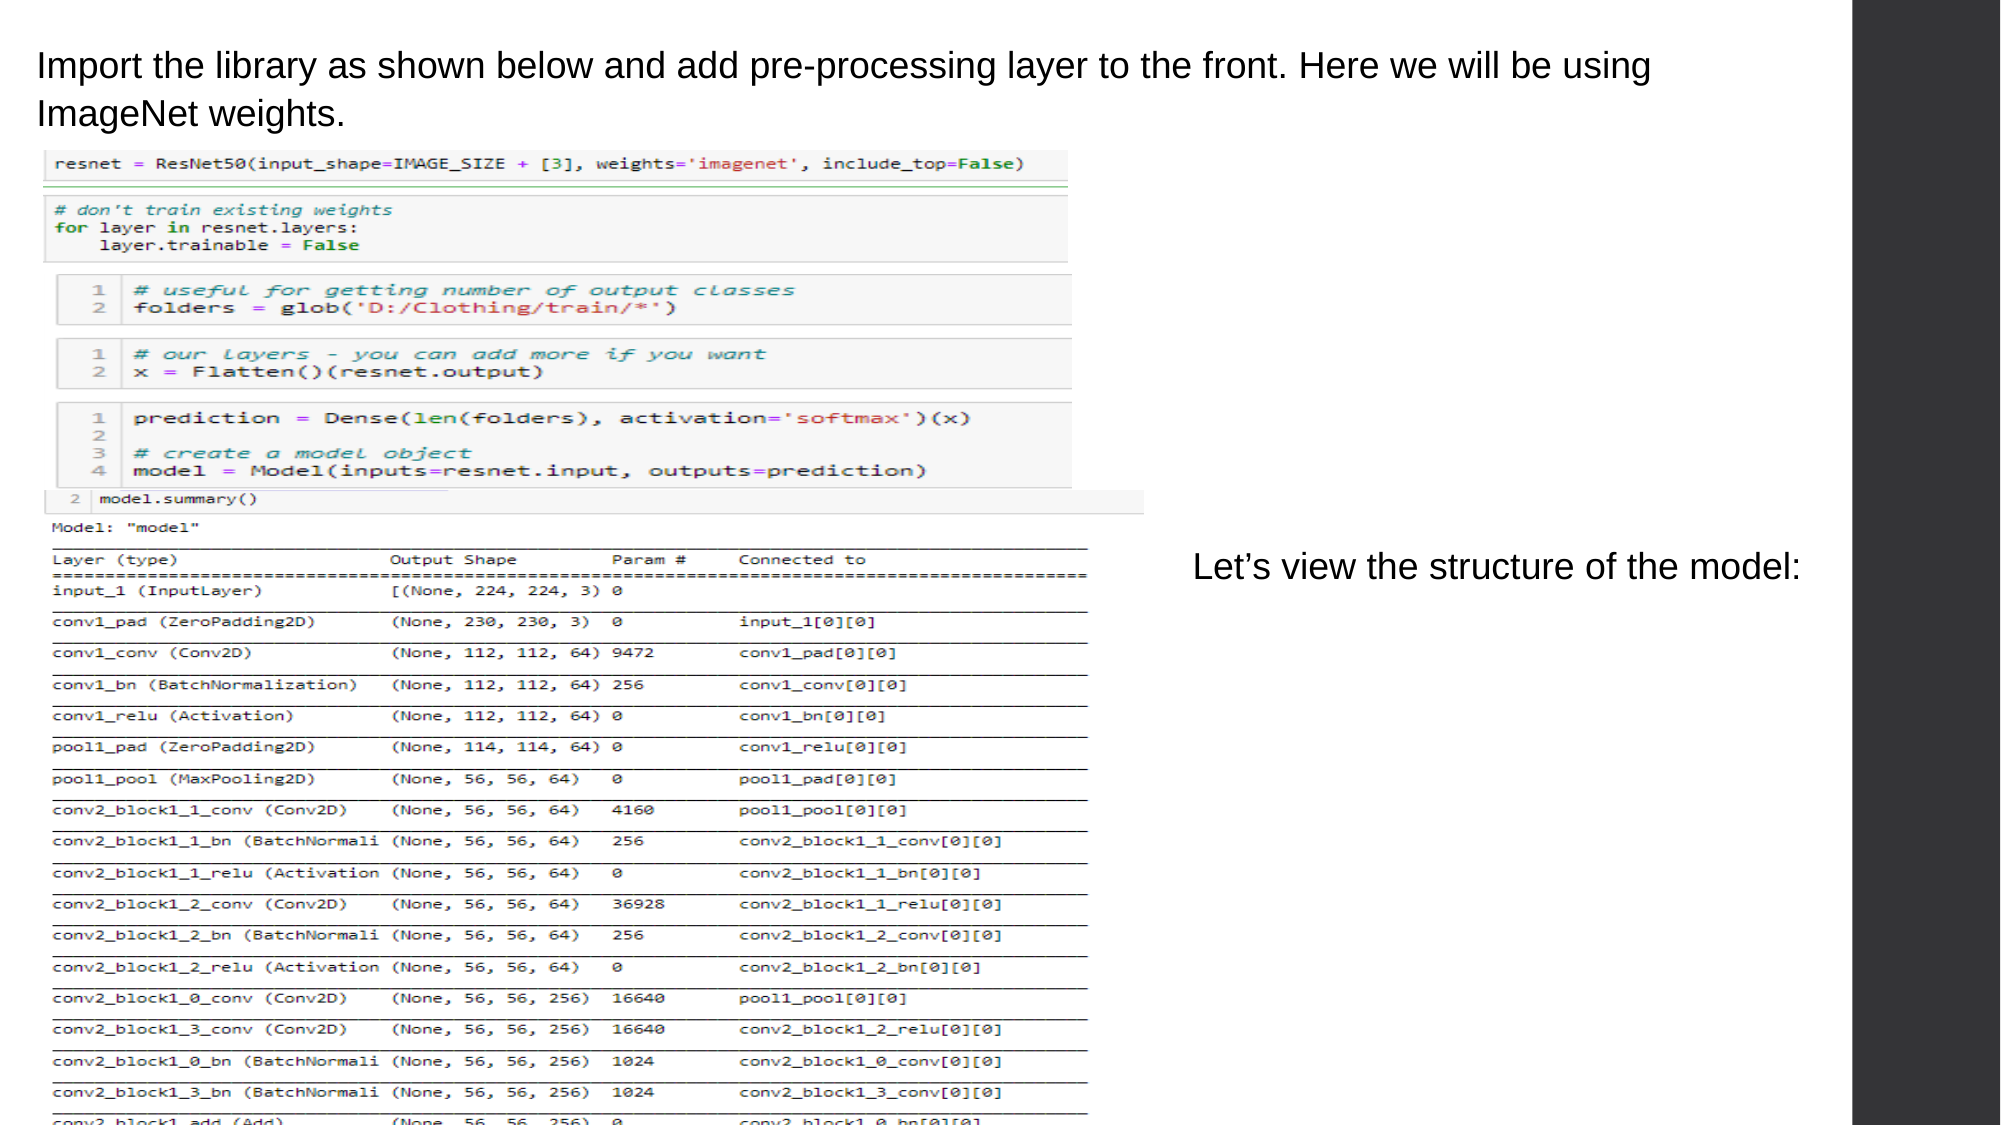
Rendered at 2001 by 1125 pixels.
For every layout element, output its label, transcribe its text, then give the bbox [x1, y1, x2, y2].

picture [43, 274, 1145, 1125]
text_box Import the library as shown below and add pre-processing layer to the front. Here we will be using ImageNet weights. [21, 30, 1819, 142]
text_box Let’s view the structure of the model: [1177, 531, 2000, 595]
picture [43, 149, 1068, 265]
